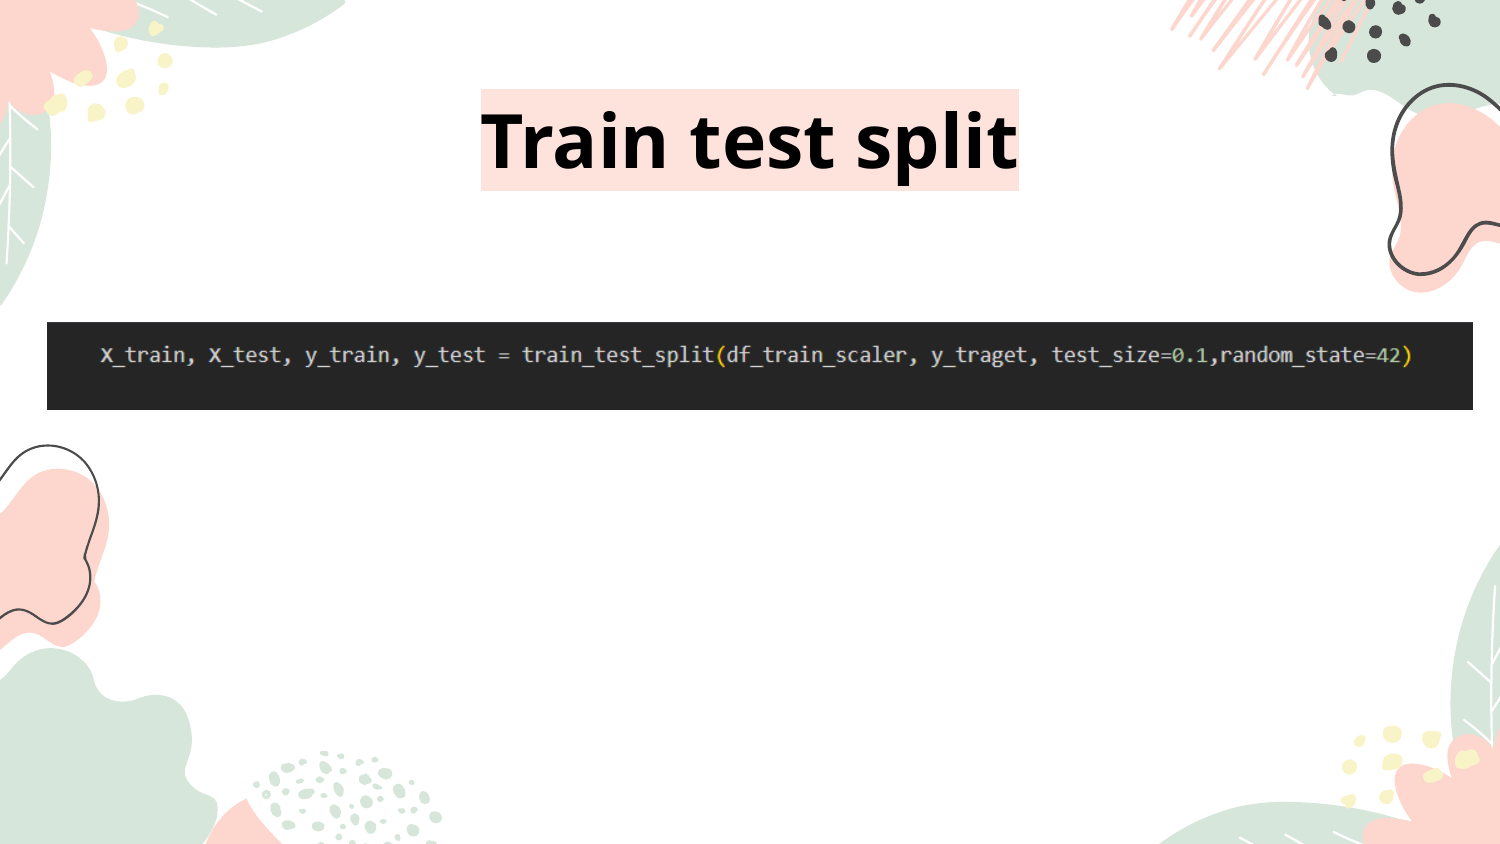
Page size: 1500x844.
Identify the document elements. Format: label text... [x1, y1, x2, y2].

title Train test split [111, 78, 1389, 160]
picture [47, 321, 1473, 410]
